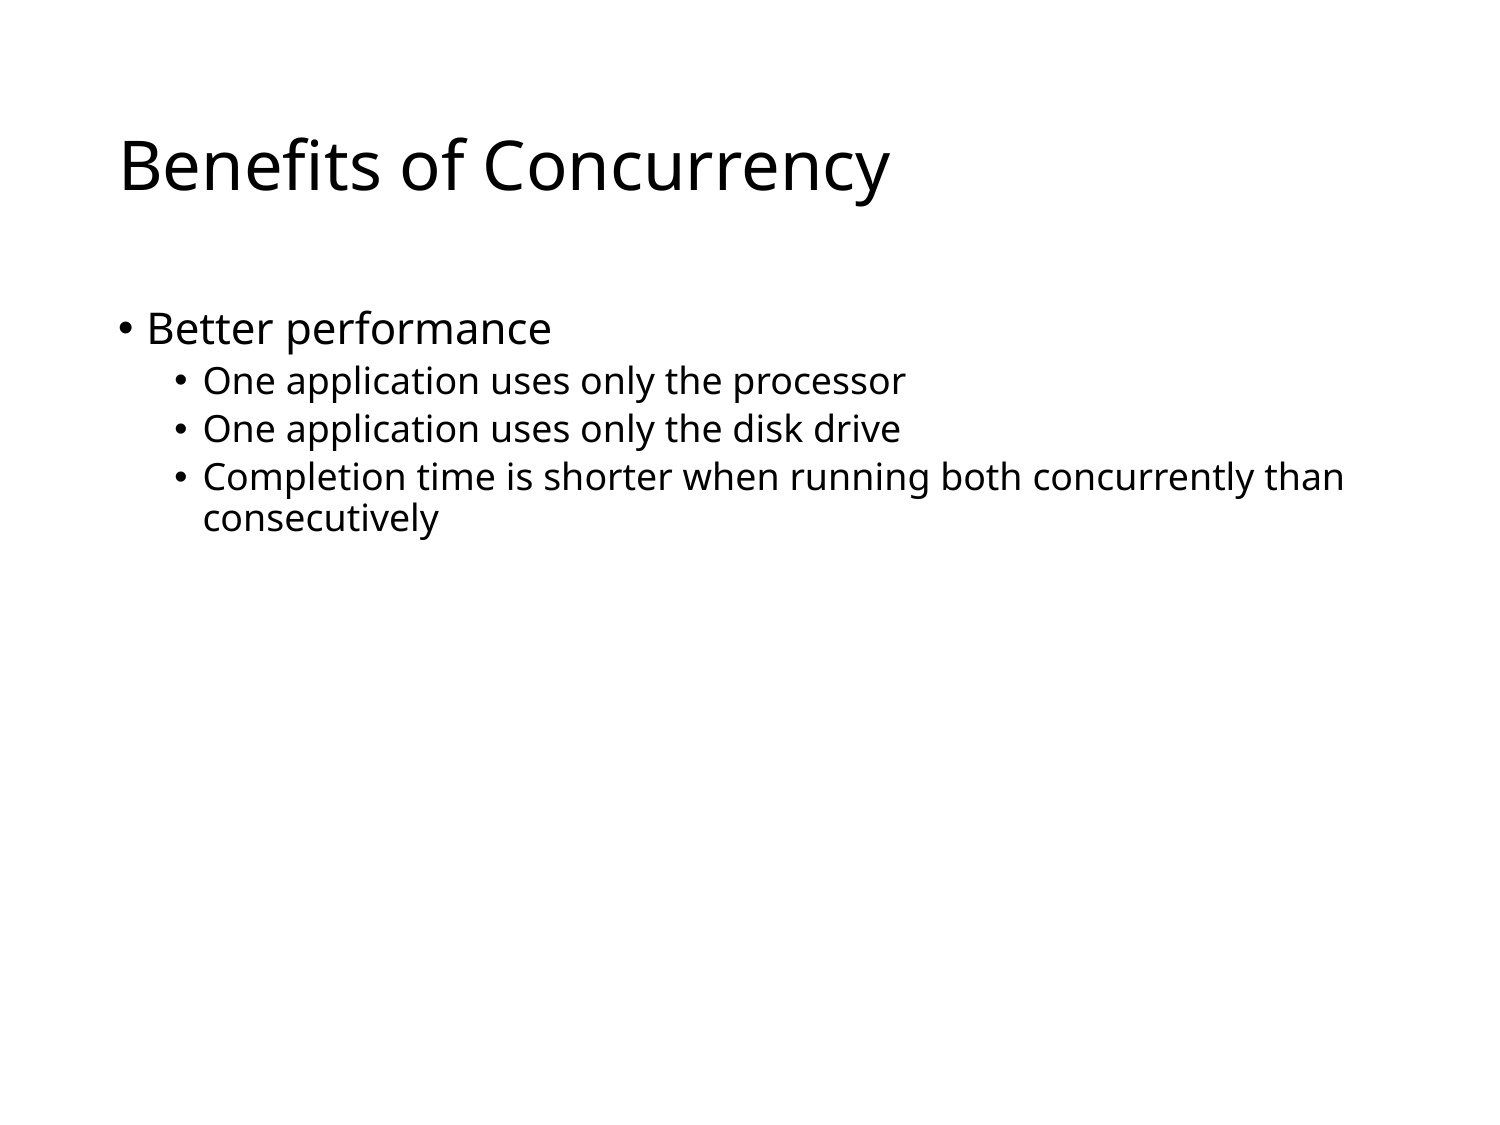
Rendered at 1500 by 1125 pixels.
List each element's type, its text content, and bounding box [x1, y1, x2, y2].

list Better performance One application uses only the processor One application uses only the disk drive Completion time is shorter when running both concurrently than consecutively [103, 299, 1397, 1014]
title Benefits of Concurrency [103, 59, 1397, 278]
